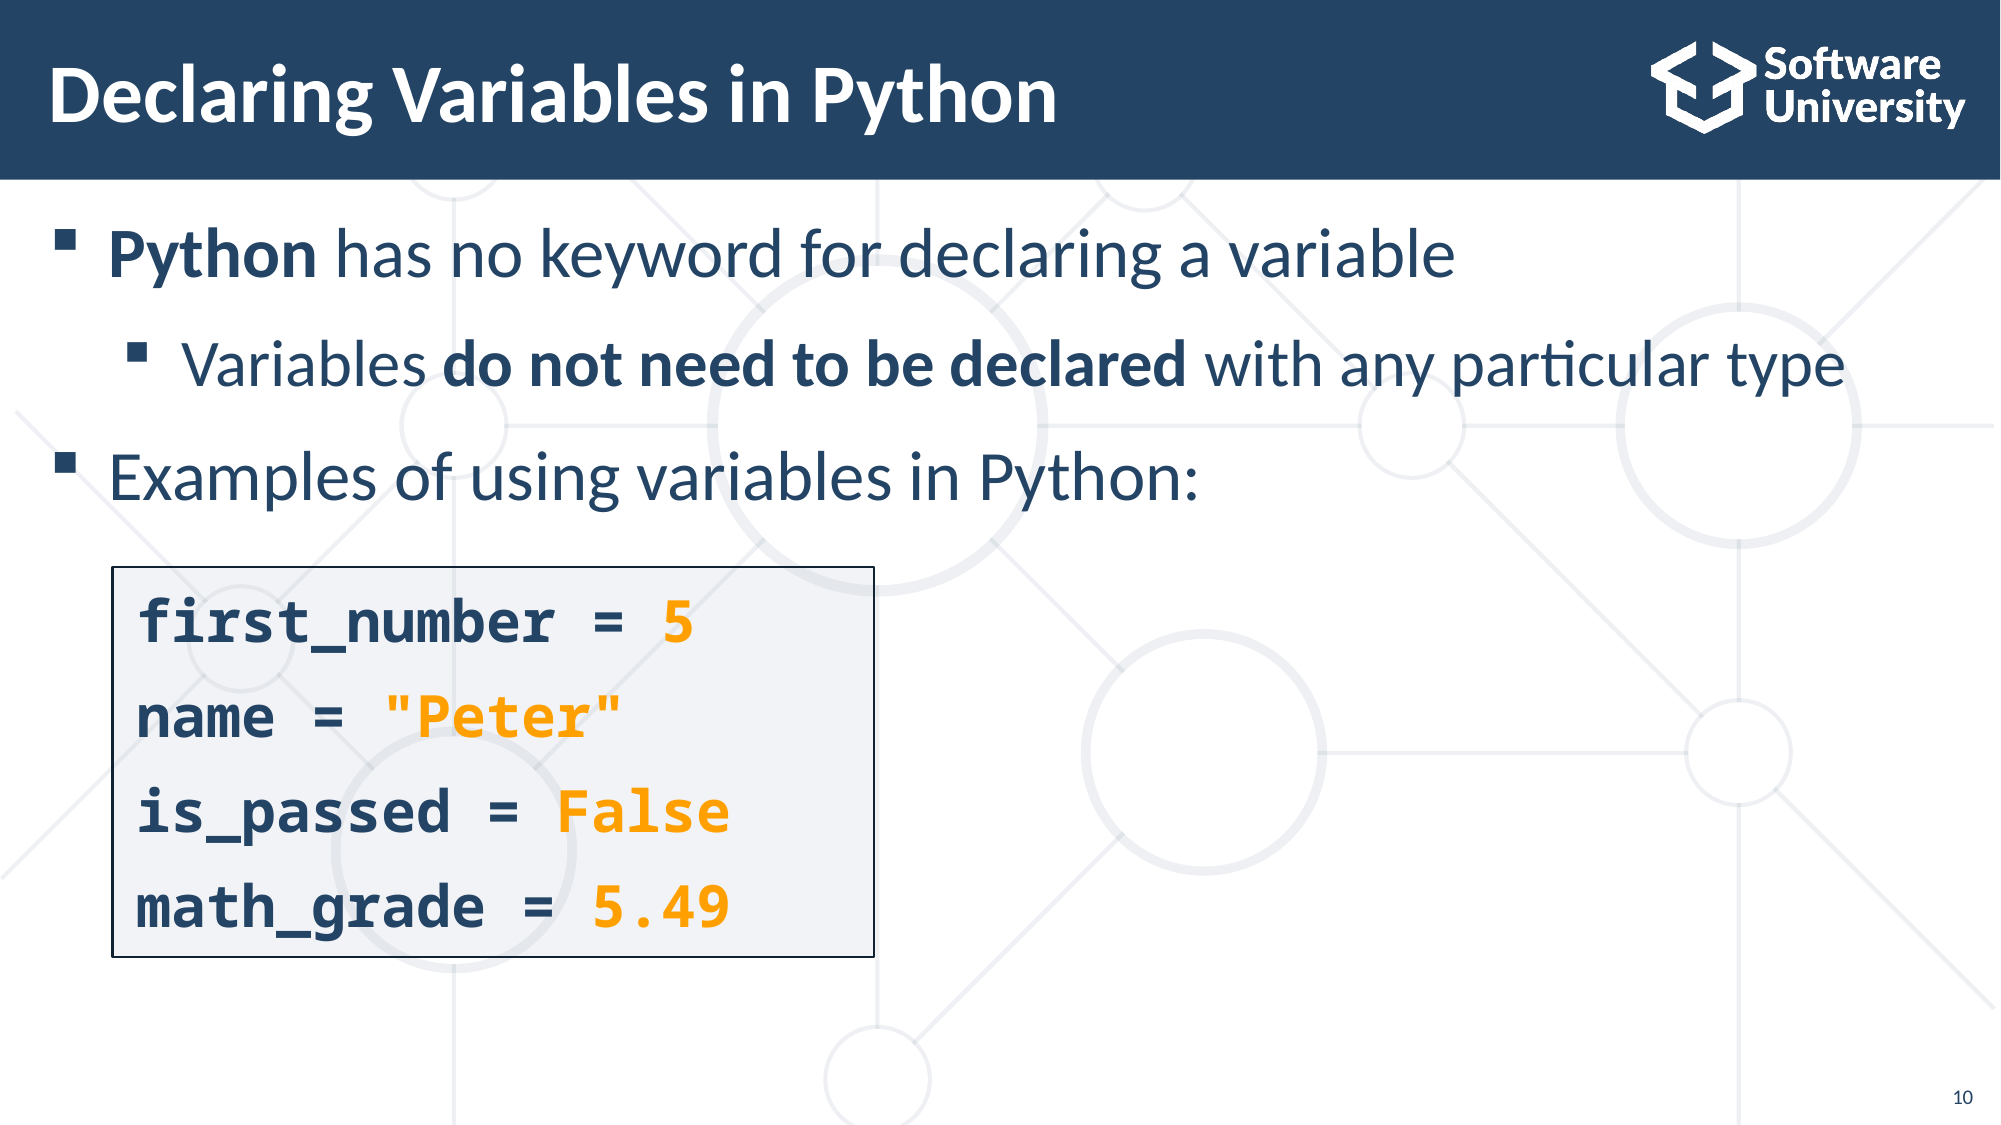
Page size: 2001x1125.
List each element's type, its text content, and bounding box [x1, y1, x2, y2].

title Declaring Variables in Python [31, 16, 1625, 162]
picture [1651, 41, 1966, 134]
text_box first_number = 5 name = "Peter" is_passed = False math_grade = 5.49 [112, 566, 875, 958]
list Python has no keyword for declaring a variable Variables do not need to be declared with any particular type Examples of using variables in Python: [31, 196, 1970, 1050]
slide_number 10 [1927, 1067, 1989, 1117]
